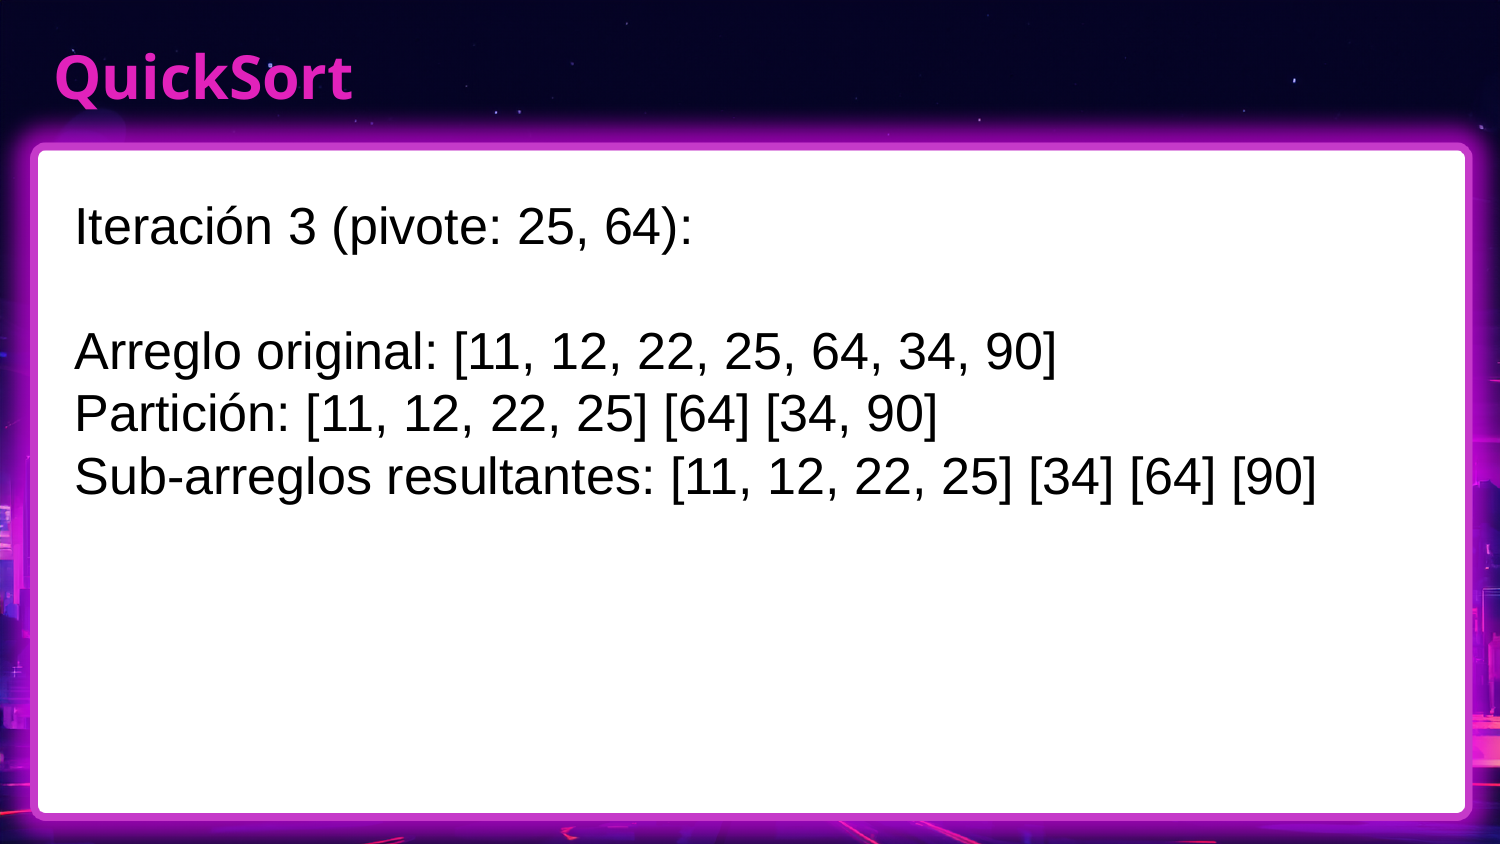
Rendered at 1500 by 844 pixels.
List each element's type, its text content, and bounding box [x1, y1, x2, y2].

text_box Iteración 3 (pivote: 25, 64): Arreglo original: [11, 12, 22, 25, 64, 34, 90] Partición: [11, 12, 22, 25] [64] [34, 90] Sub-arreglos resultantes: [11, 12, 22, 25] [34] [64] [90] [59, 177, 1434, 787]
title QuickSort [38, 23, 1449, 118]
picture [0, 0, 1500, 844]
